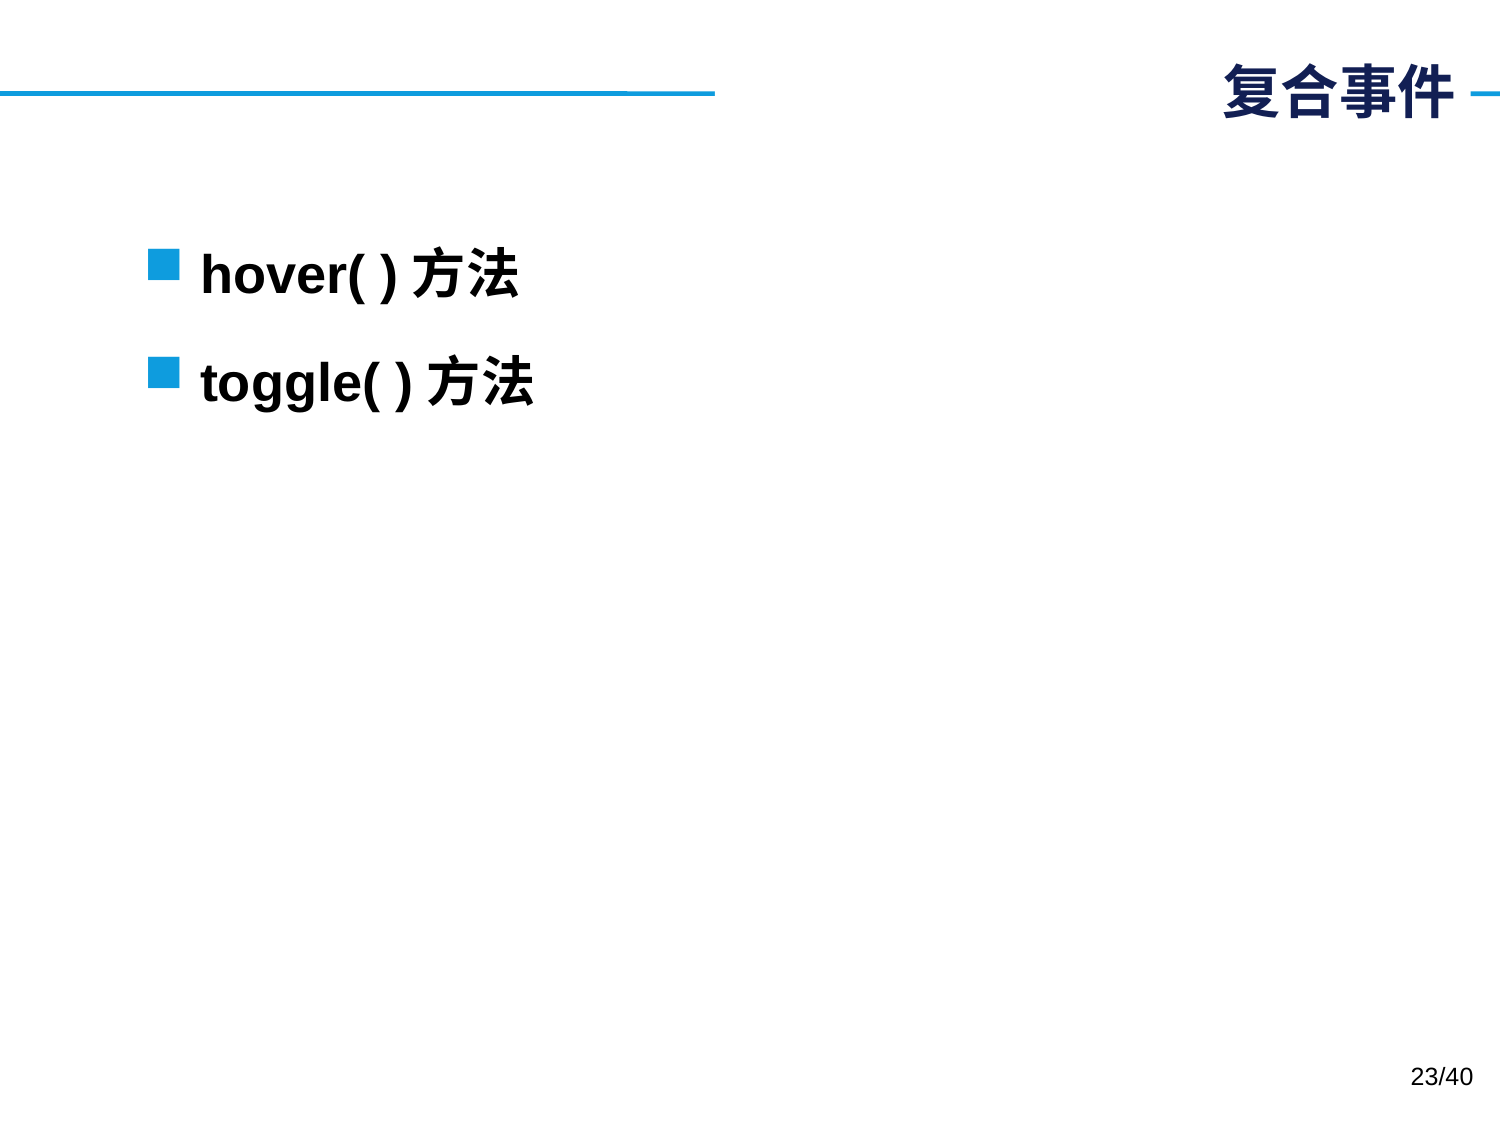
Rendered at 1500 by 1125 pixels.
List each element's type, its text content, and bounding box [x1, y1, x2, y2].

title 复合事件 [714, 46, 1471, 133]
slide_number 23/40 [1138, 1053, 1489, 1114]
list hover( )方法 toggle( )方法 [128, 199, 1383, 1043]
